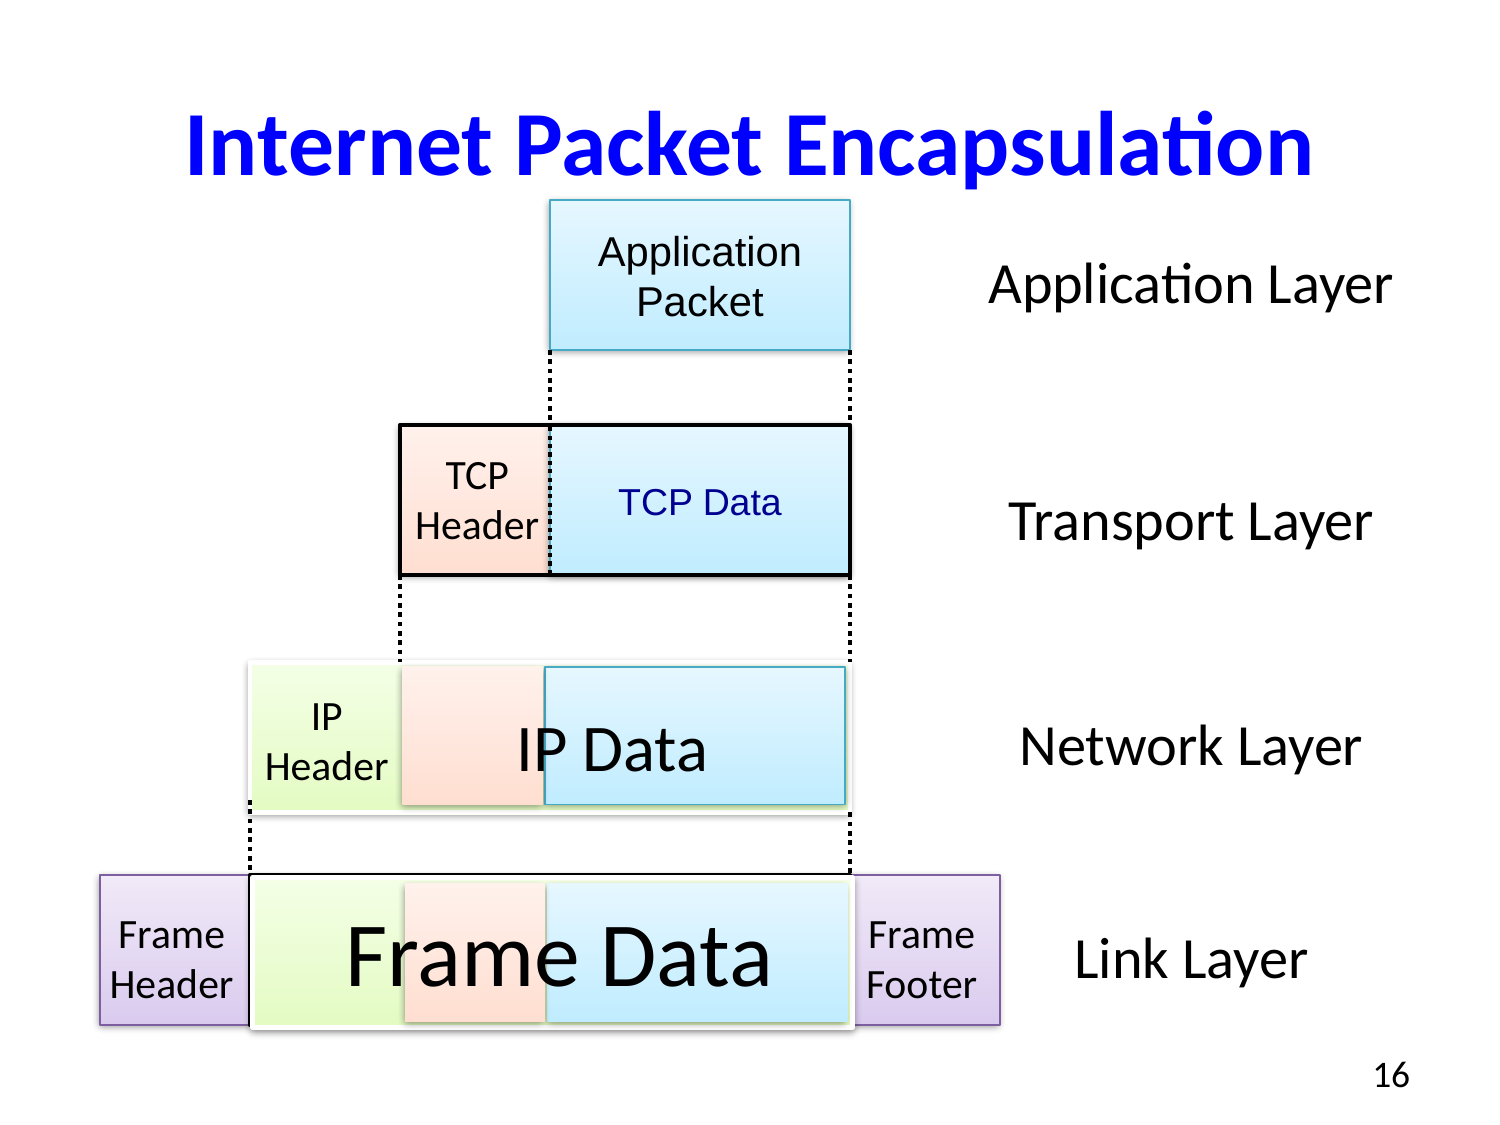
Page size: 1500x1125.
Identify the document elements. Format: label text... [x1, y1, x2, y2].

text_box Link Layer [1059, 912, 1324, 998]
text_box [404, 883, 546, 887]
slide_number 16 [1074, 1042, 1425, 1103]
text_box [398, 423, 852, 577]
text_box [99, 874, 248, 899]
text_box [252, 877, 853, 1028]
text_box IP Header [249, 681, 397, 796]
text_box [852, 874, 1001, 1026]
text_box Application Layer [973, 237, 1410, 323]
text_box Frame Data [330, 887, 789, 1013]
text_box Frame Footer [858, 899, 993, 1015]
text_box Frame Header [94, 899, 247, 1015]
text_box [544, 666, 846, 805]
text_box IP Data [412, 697, 813, 792]
text_box Transport Layer [993, 474, 1390, 560]
text_box [99, 1015, 247, 1026]
text_box [249, 796, 851, 813]
text_box [404, 1013, 546, 1022]
text_box Network Layer [1004, 699, 1379, 785]
title Internet Packet Encapsulation [75, 45, 1425, 233]
text_box [249, 662, 851, 681]
text_box [402, 666, 543, 805]
text_box Application Packet [549, 199, 851, 351]
text_box [549, 883, 848, 1022]
